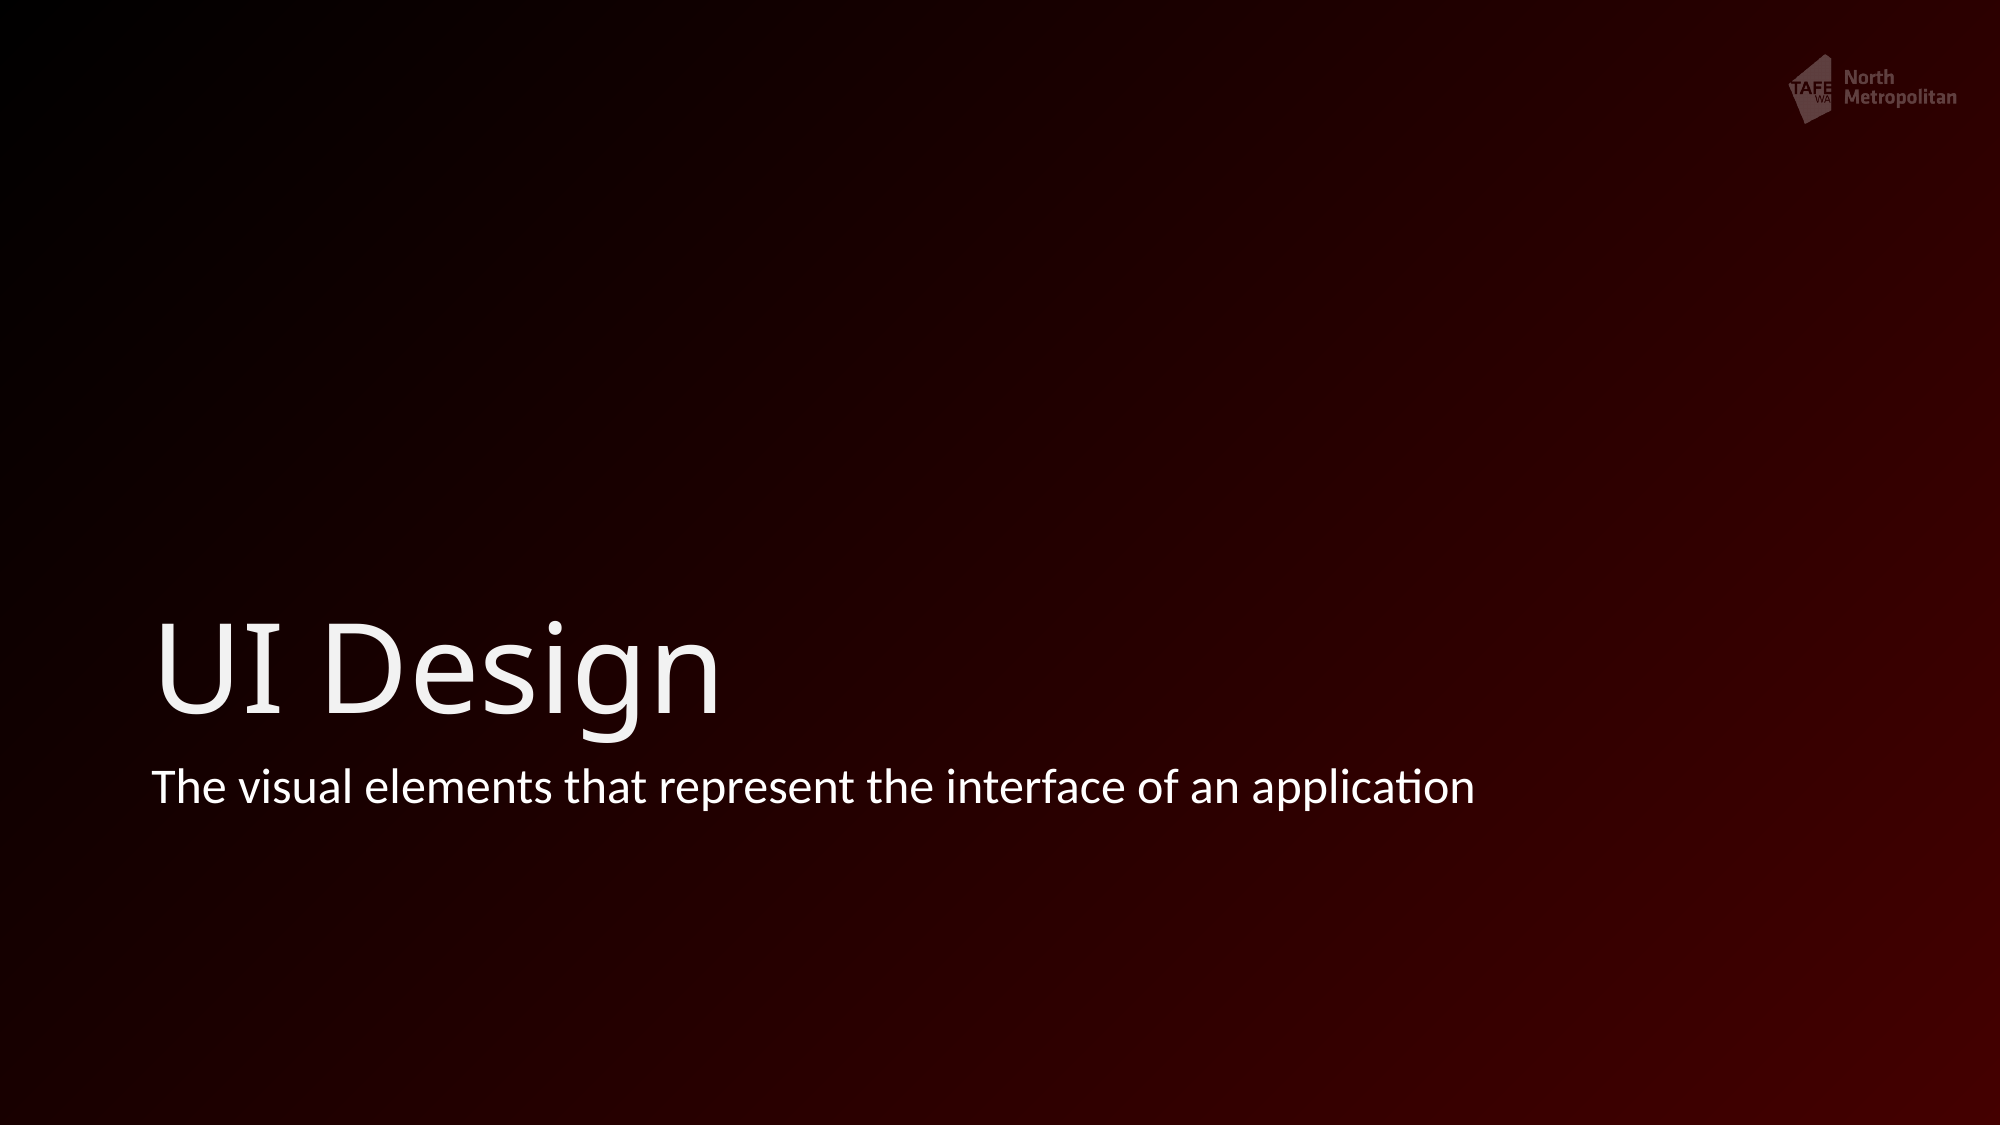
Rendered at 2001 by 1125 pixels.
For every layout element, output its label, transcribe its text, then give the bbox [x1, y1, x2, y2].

title UI Design [136, 280, 1862, 749]
list The visual elements that represent the interface of an application [136, 752, 1862, 999]
picture [312, 36, 2000, 1125]
